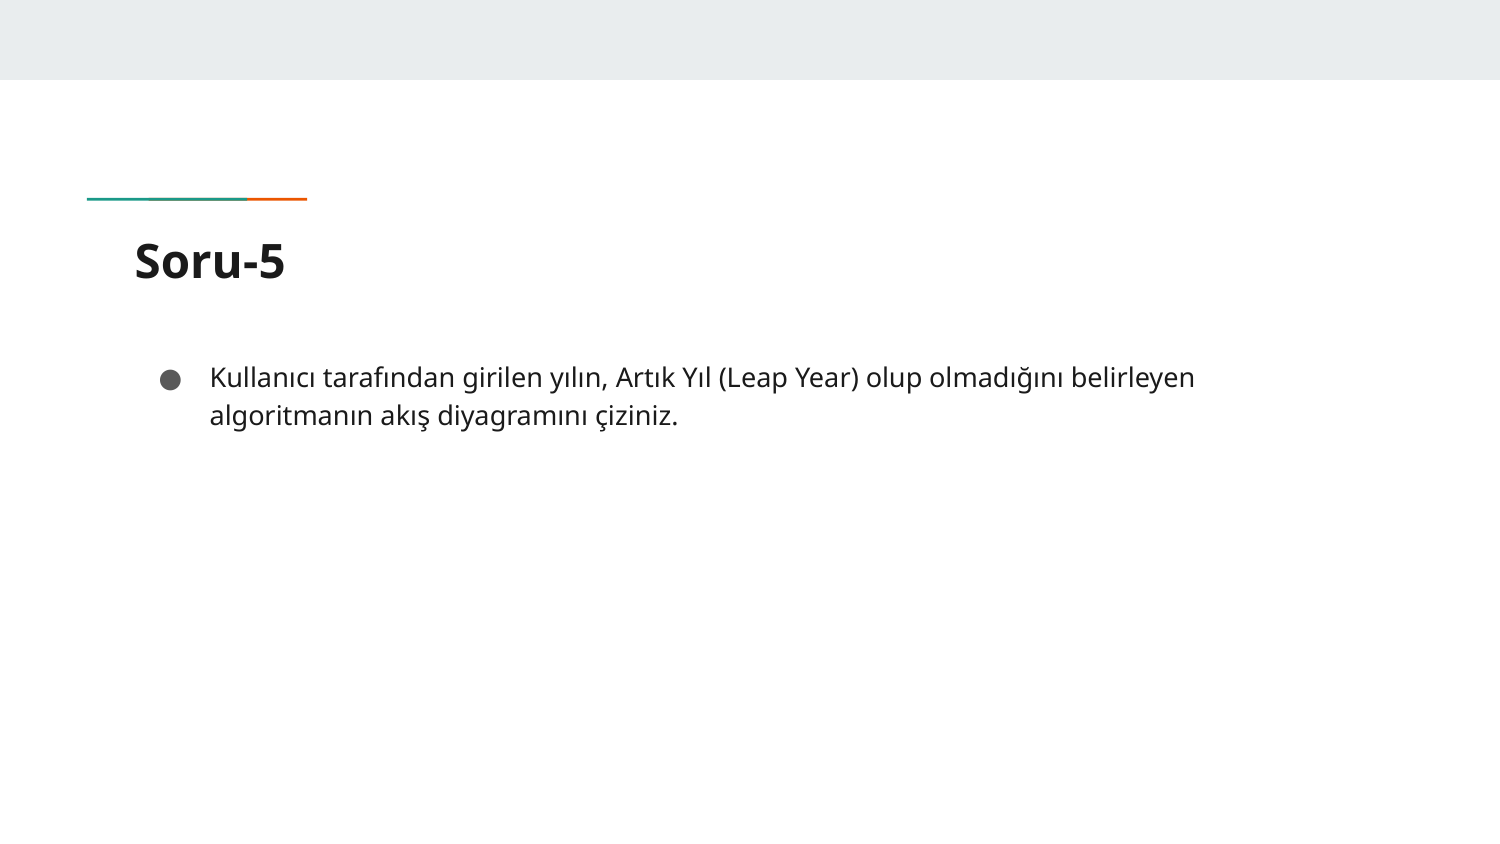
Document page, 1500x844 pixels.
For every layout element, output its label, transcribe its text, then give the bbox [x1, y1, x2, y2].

list Kullanıcı tarafından girilen yılın, Artık Yıl (Leap Year) olup olmadığını belirleyen algoritmanın akış diyagramını çiziniz. [119, 341, 1381, 712]
title Soru-5 [119, 216, 1381, 305]
